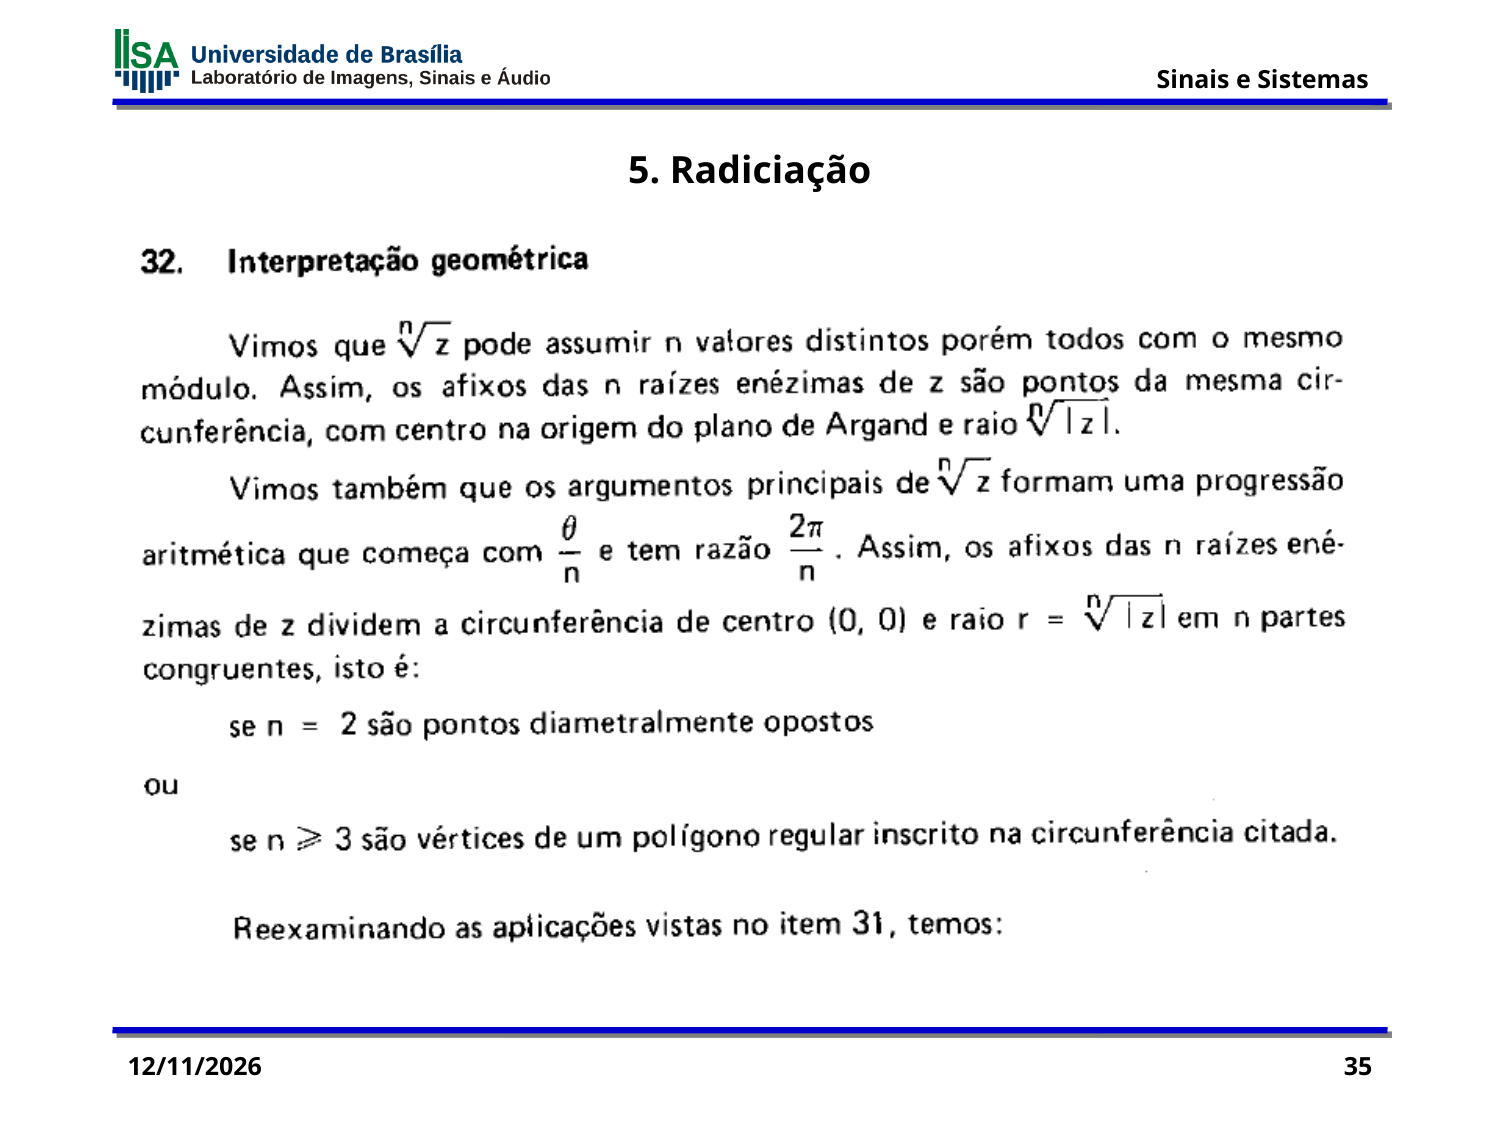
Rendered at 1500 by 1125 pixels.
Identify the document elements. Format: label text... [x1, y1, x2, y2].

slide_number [112, 1042, 426, 1118]
text_box 5. Radiciação [112, 138, 1388, 198]
picture [132, 221, 1368, 965]
picture [115, 29, 550, 93]
slide_number 35 [1074, 1042, 1388, 1118]
